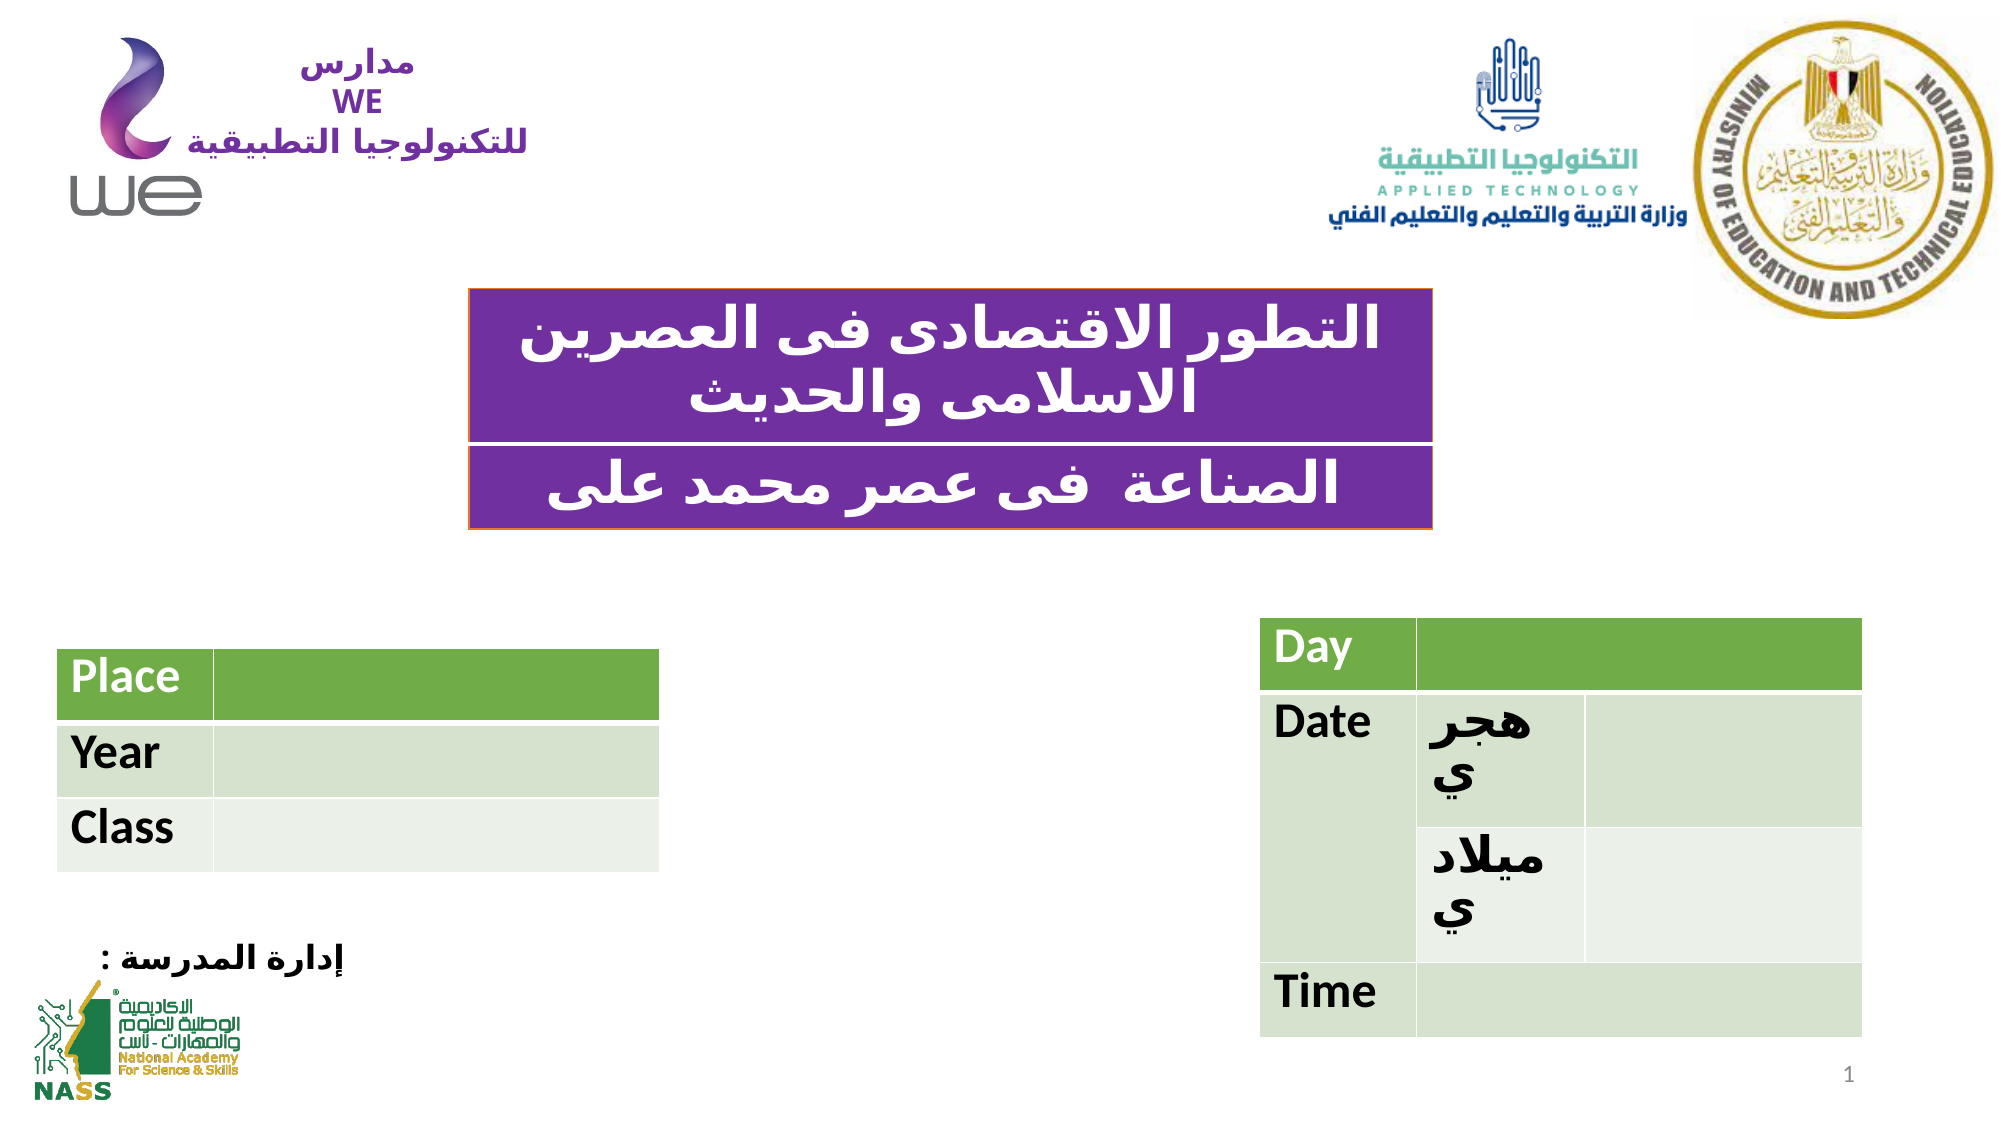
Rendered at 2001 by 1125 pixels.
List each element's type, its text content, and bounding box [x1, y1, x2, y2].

table_cell [1586, 828, 1862, 962]
table_cell Year [57, 726, 213, 797]
picture [1321, 14, 2000, 319]
table_cell Time [1260, 963, 1416, 1037]
table_cell [1417, 963, 1862, 1037]
text_box مدارس WE للتكنولوجيا التطبيقية [272, 33, 537, 168]
table_cell Class [57, 799, 213, 872]
text_box إدارة المدرسة : [92, 928, 371, 984]
table_header [1417, 618, 1862, 690]
table_header [214, 649, 659, 720]
table_cell [1586, 695, 1862, 827]
table_cell [214, 726, 659, 797]
picture [26, 979, 246, 1106]
picture [0, 0, 272, 255]
table_cell [214, 799, 659, 872]
table_cell الصناعة فى عصر محمد على [470, 446, 1432, 528]
table_cell Date [1260, 695, 1416, 962]
table_cell هجري [1417, 695, 1584, 827]
table_header التطور الاقتصادى فى العصرين الاسلامى والحديث [470, 289, 1432, 442]
table_header Day [1260, 618, 1416, 690]
slide_number 1 [1832, 1051, 1863, 1094]
table_header Place [57, 649, 213, 720]
table_cell ميلادي [1417, 828, 1584, 962]
